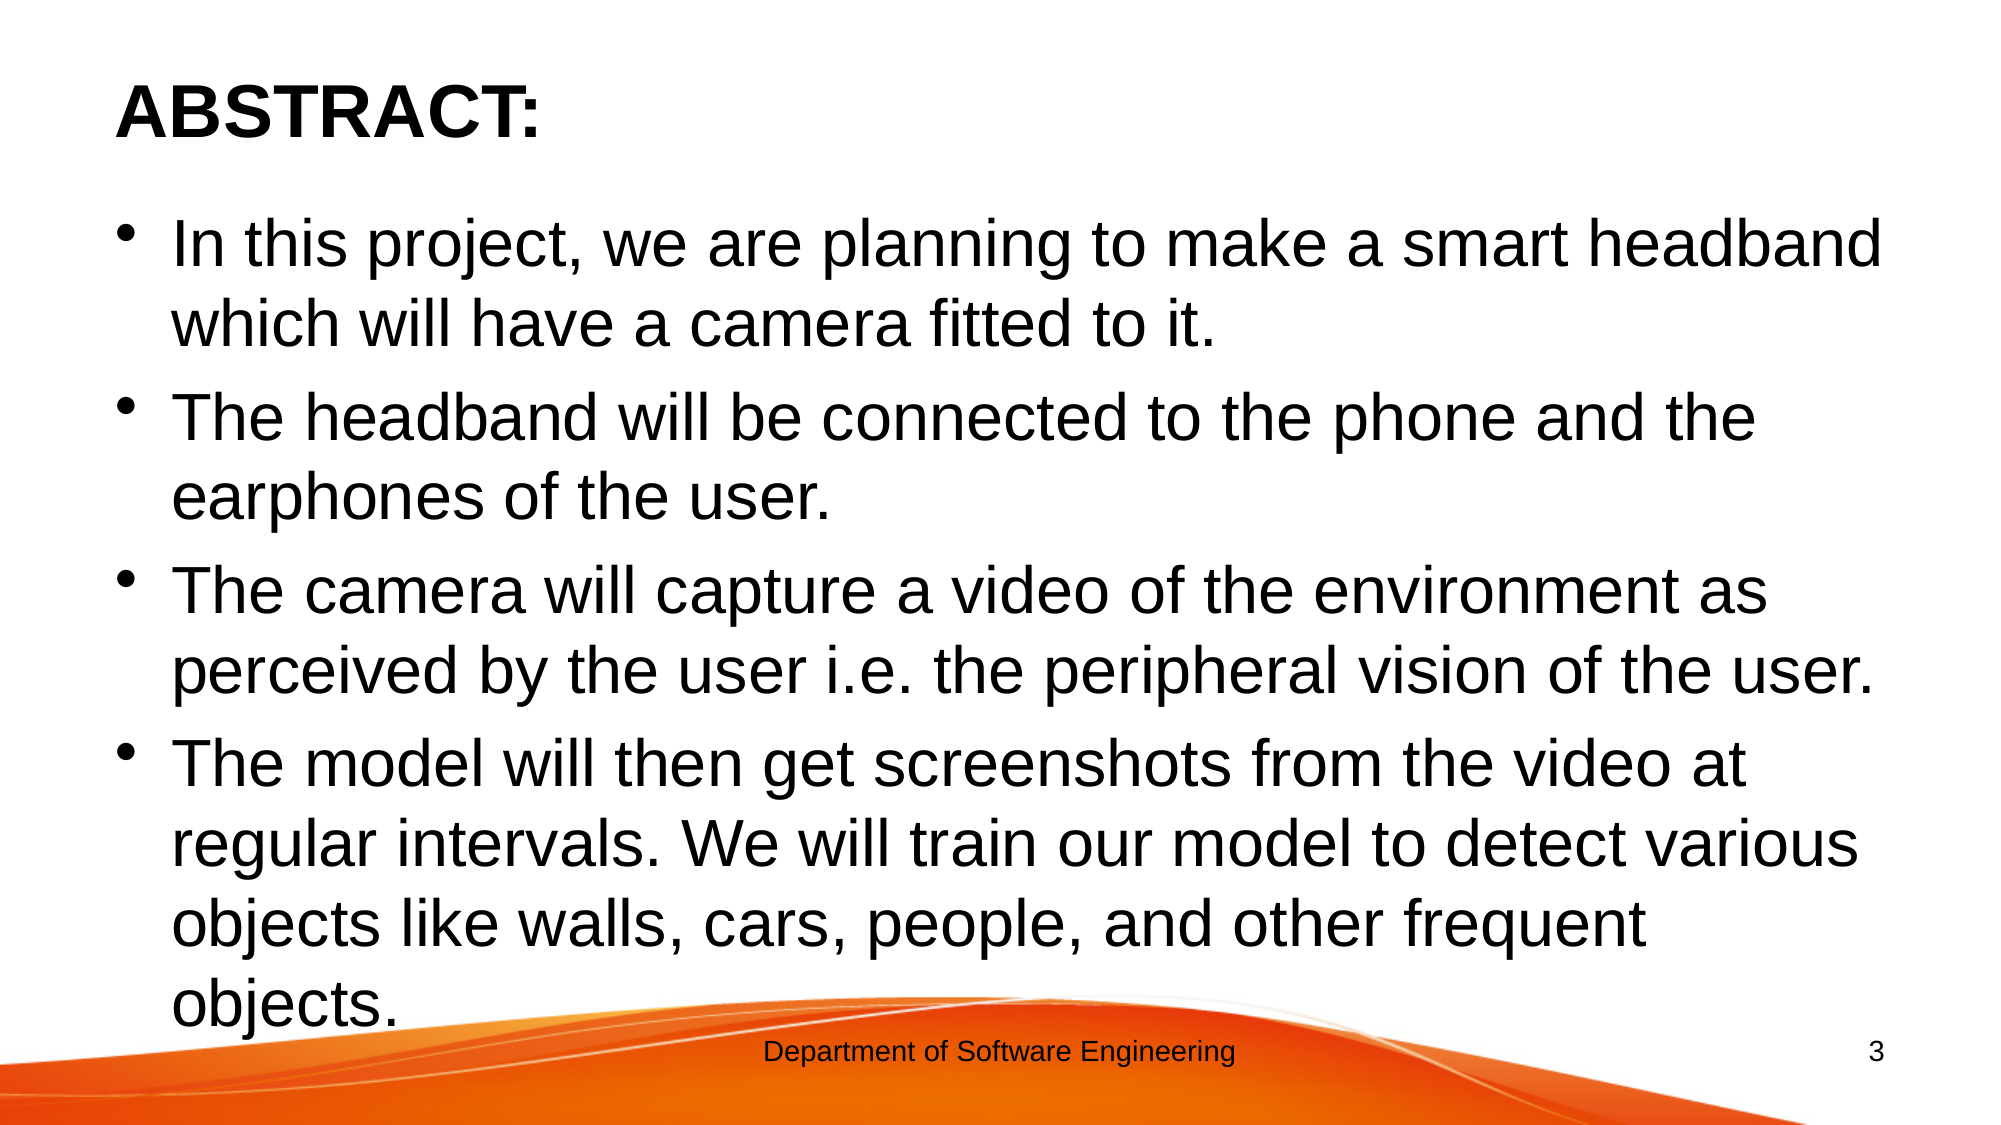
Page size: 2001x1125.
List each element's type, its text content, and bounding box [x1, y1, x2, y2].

footer Department of Software Engineering [683, 1024, 1317, 1103]
picture [0, 0, 2000, 1125]
slide_number 3 [1433, 1024, 1900, 1103]
title ABSTRACT: [99, 59, 1901, 156]
list In this project, we are planning to make a smart headband which will have a camera fitted to it. The headband will be connected to the phone and the earphones of the user. The camera will capture a video of the environment as perceived by the user i.e. the peripheral vision of the user. The model will then get screenshots from the video at regular intervals. We will train our model to detect various objects like walls, cars, people, and other frequent objects. [99, 192, 1901, 1006]
